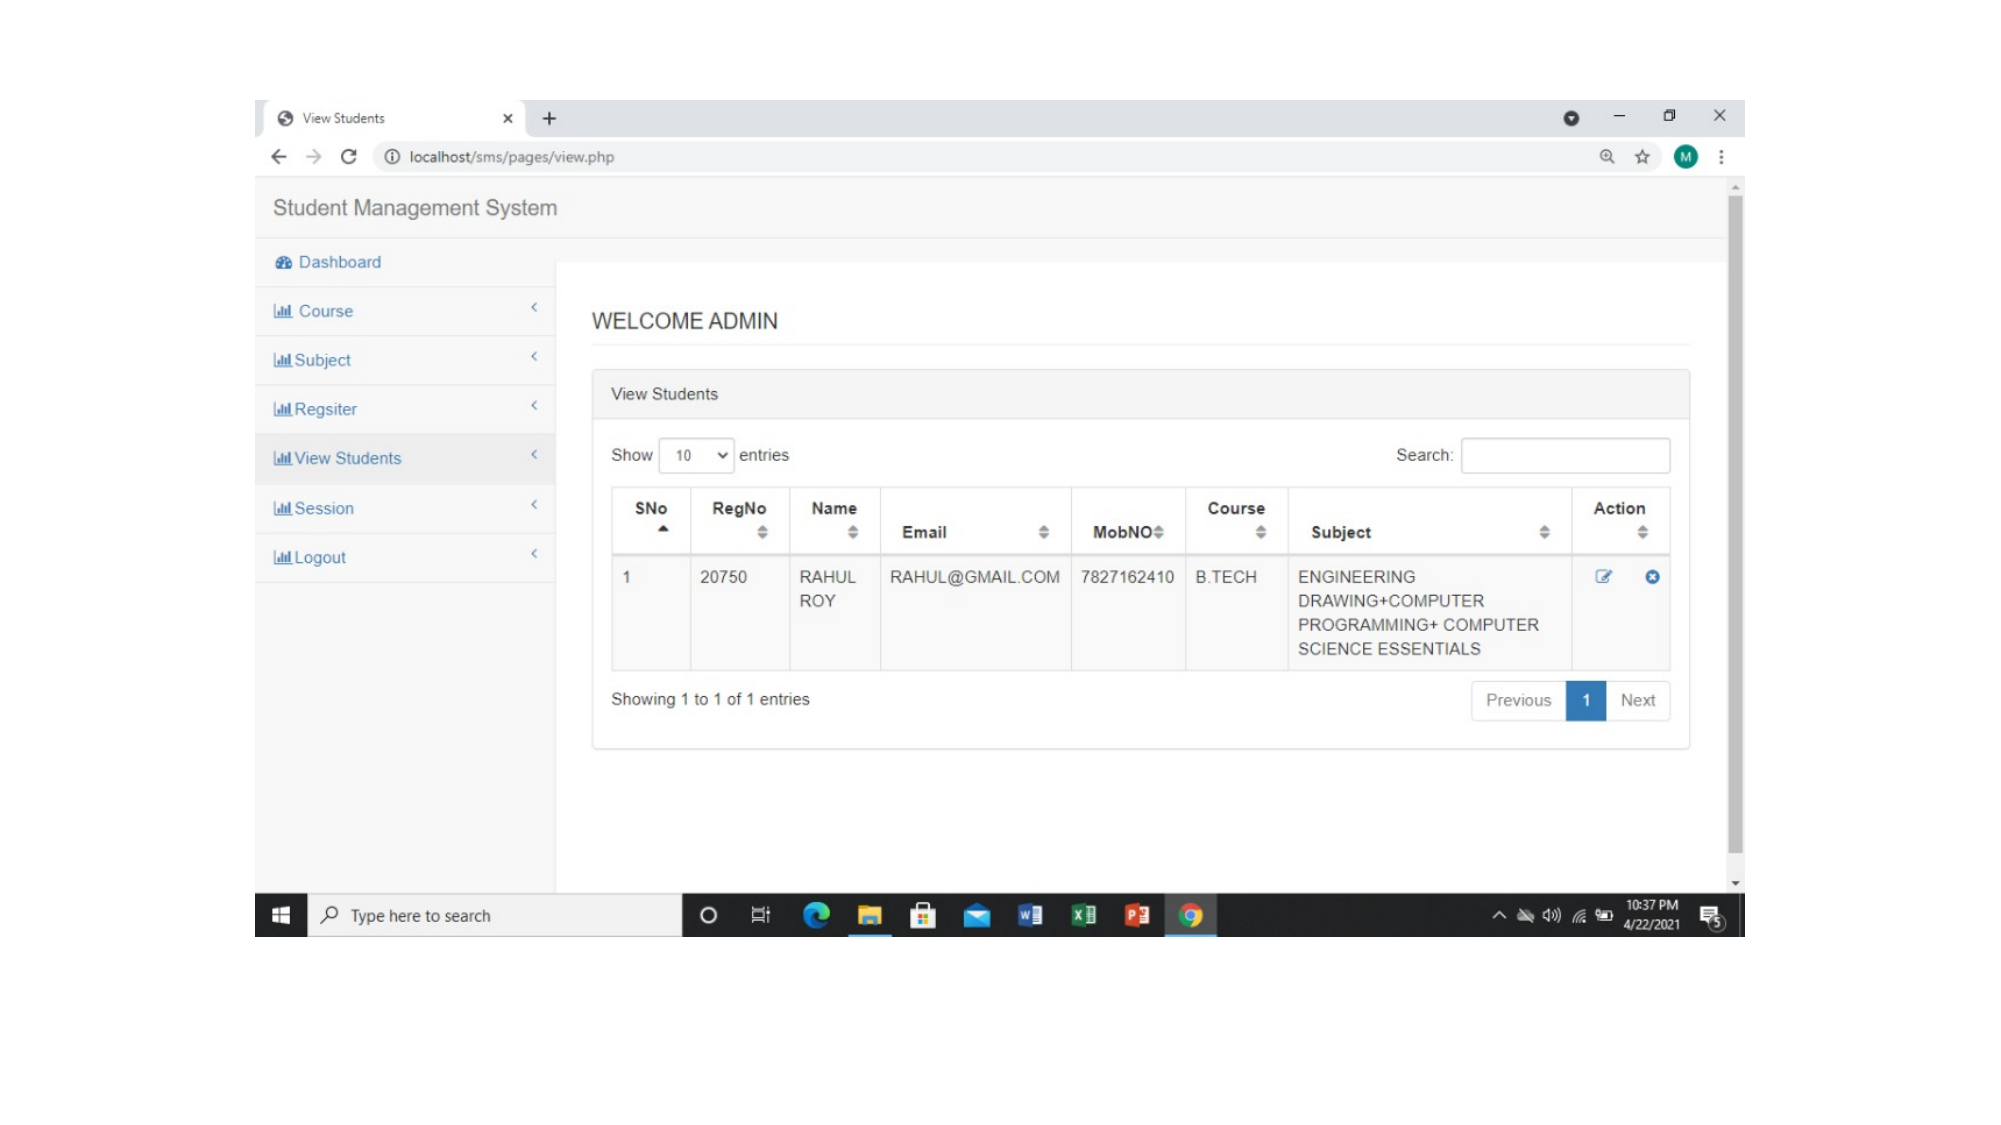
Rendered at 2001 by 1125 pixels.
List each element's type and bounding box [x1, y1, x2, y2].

picture [255, 100, 1745, 937]
